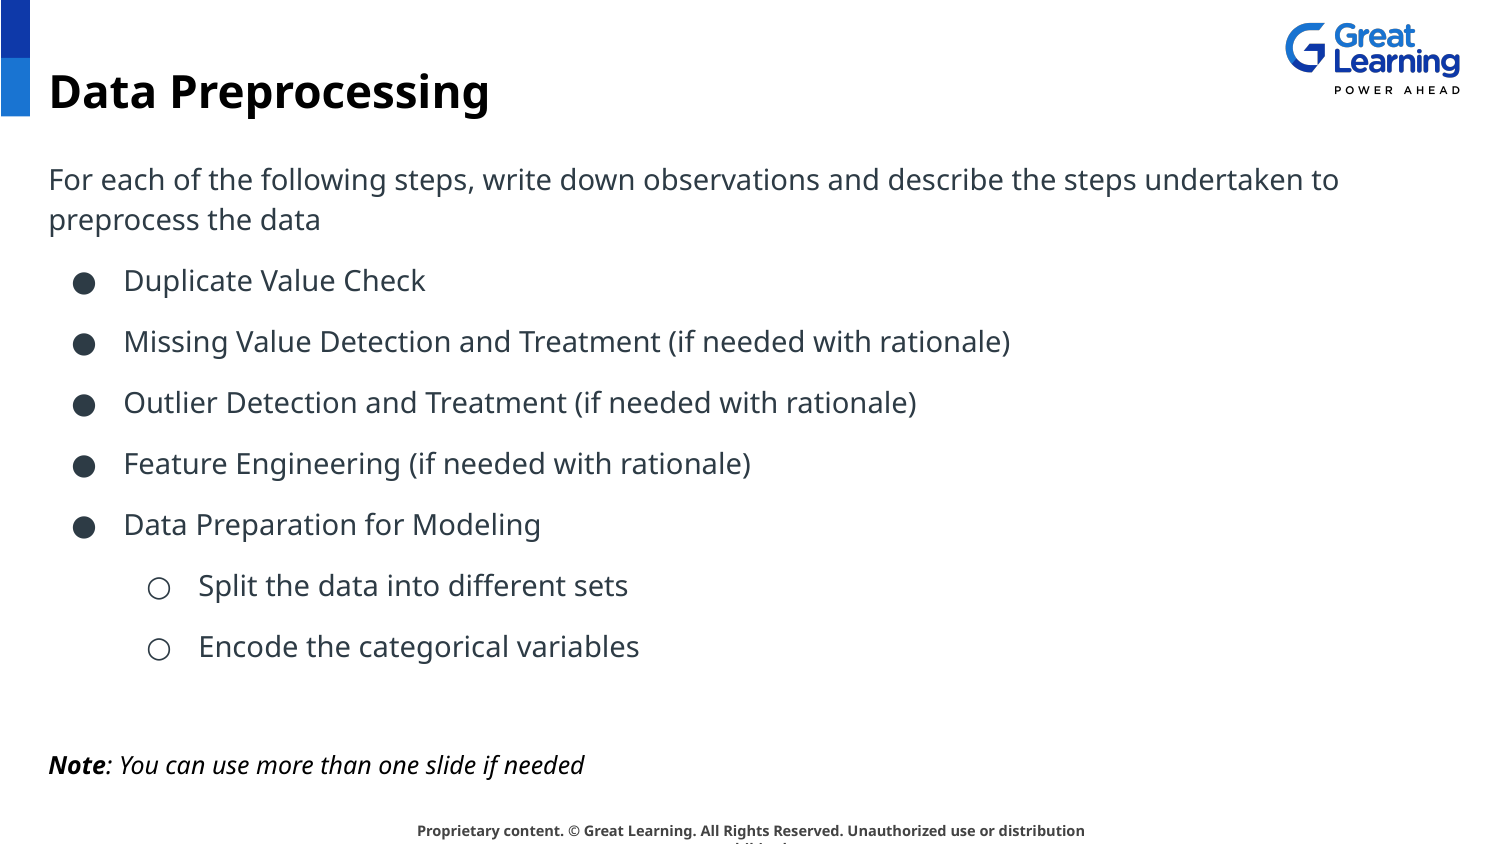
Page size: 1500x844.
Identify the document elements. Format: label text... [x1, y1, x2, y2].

list For each of the following steps, write down observations and describe the steps undertaken to preprocess the data Duplicate Value Check Missing Value Detection and Treatment (if needed with rationale) Outlier Detection and Treatment (if needed with rationale) Feature Engineering (if needed with rationale) Data Preparation for Modeling Split the data into different sets Encode the categorical variables Note: You can use more than one slide if needed [33, 141, 1449, 796]
picture [1258, 11, 1487, 106]
title Data Preprocessing [33, 47, 1431, 141]
